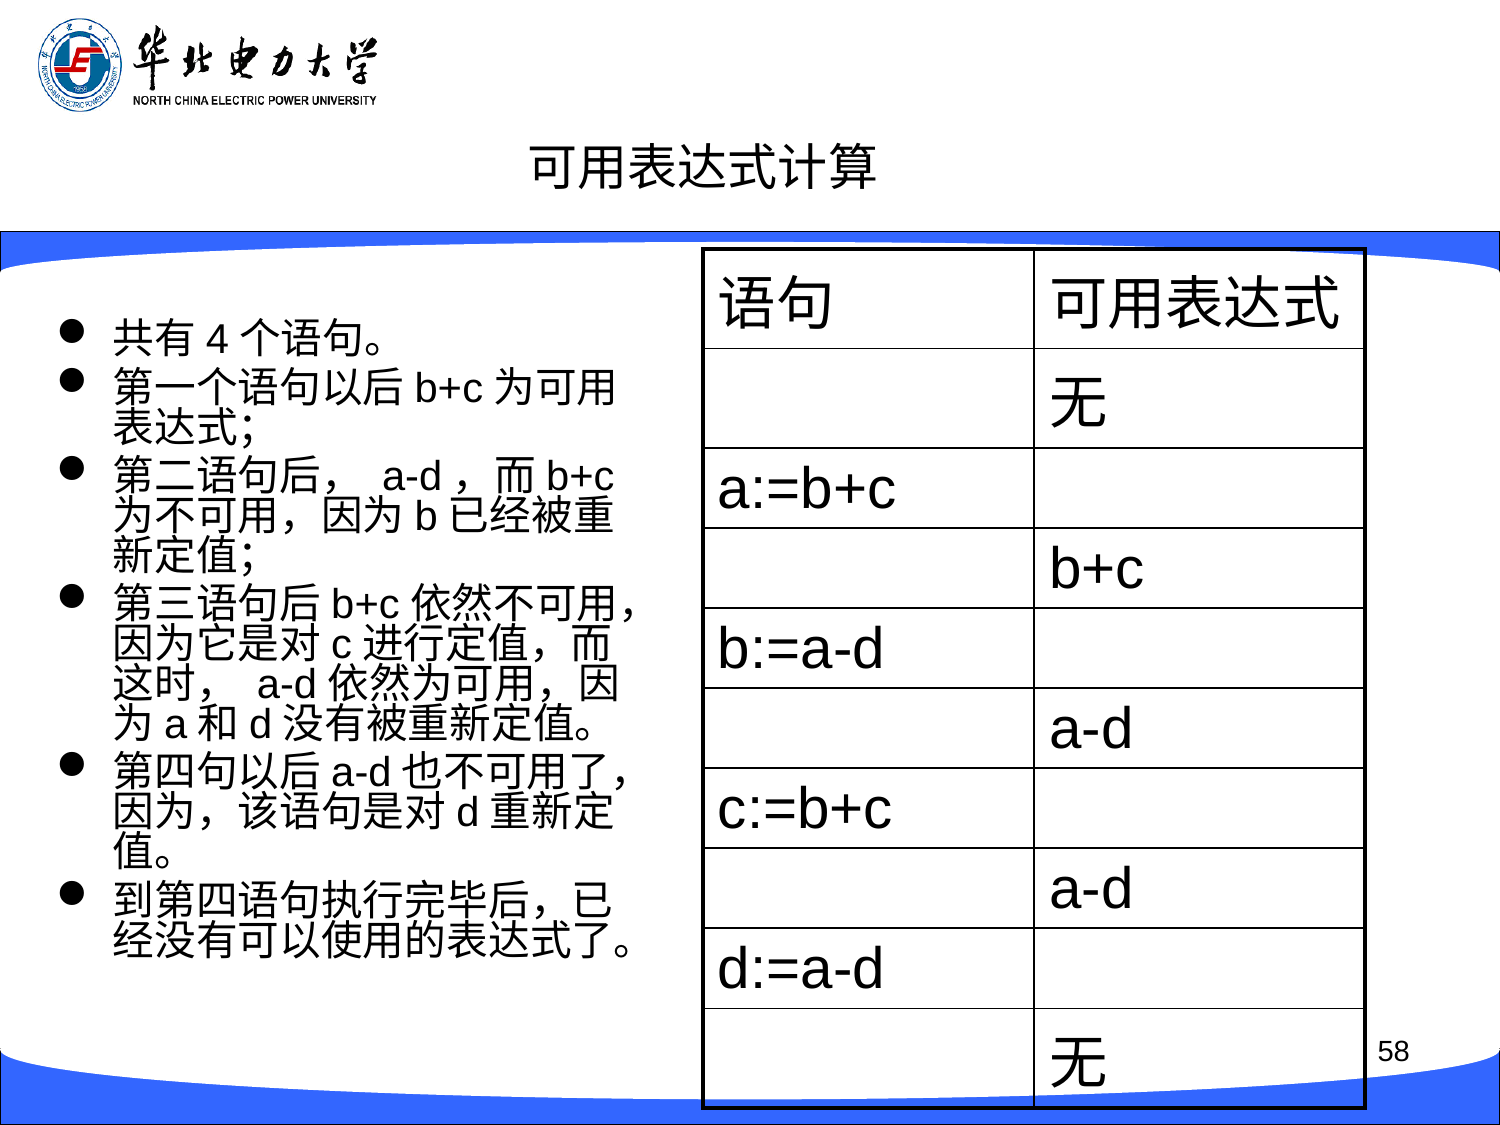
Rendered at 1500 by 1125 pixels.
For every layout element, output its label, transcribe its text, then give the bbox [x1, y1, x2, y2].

table_header 可用表达式 [1035, 251, 1363, 348]
table_cell [1035, 929, 1363, 1008]
table_cell b+c [1035, 529, 1363, 607]
table_cell 无 [1035, 1009, 1363, 1106]
table_cell [705, 689, 1033, 767]
title 可用表达式计算 [27, 125, 1378, 206]
table_cell a:=b+c [705, 449, 1033, 527]
table_header 语句 [705, 251, 1033, 348]
picture [0, 0, 414, 126]
table_cell [705, 1009, 1033, 1106]
table_cell [705, 529, 1033, 607]
slide_number 58 [1074, 1024, 1426, 1103]
table_cell c:=b+c [705, 769, 1033, 847]
table_cell 无 [1035, 349, 1363, 447]
table_cell d:=a-d [705, 929, 1033, 1008]
table_cell [705, 849, 1033, 927]
table_cell b:=a-d [705, 609, 1033, 687]
table_cell a-d [1035, 689, 1363, 767]
table_cell a-d [1035, 849, 1363, 927]
table_cell [705, 349, 1033, 447]
table_cell [1035, 449, 1363, 527]
table_cell [1035, 609, 1363, 687]
table_cell [1035, 769, 1363, 847]
list 共有4个语句。 第一个语句以后b+c为可用表达式； 第二语句后， a-d，而b+c为不可用，因为b已经被重新定值； 第三语句后b+c依然不可用，因为它是对c进行定值，而这时， a-d依然为可用，因为a和d没有被重新定值。 第四句以后a-d也不可用了，因为，该语句是对d重新定值。 到第四语句执行完毕后，已经没有可以使用的表达式了。 [41, 314, 668, 977]
